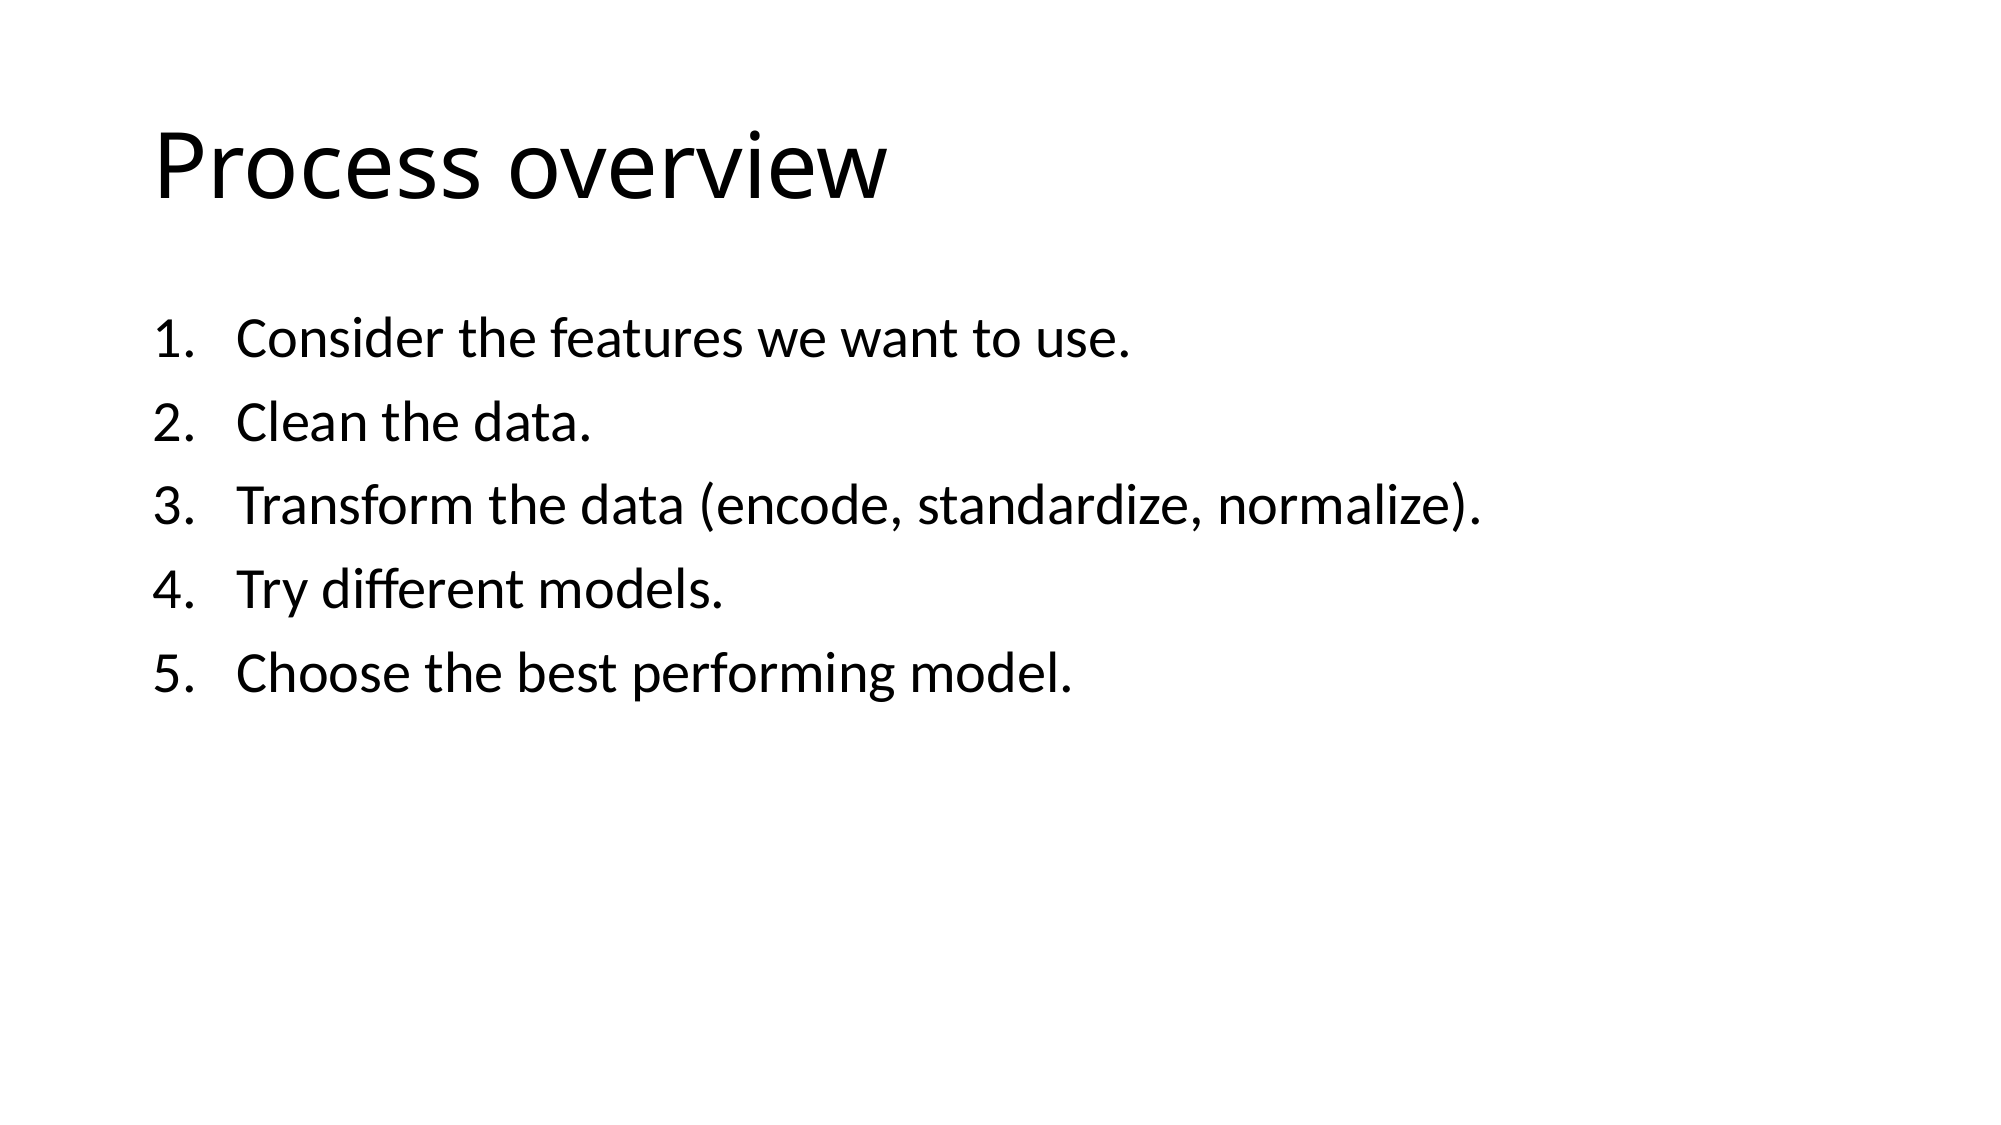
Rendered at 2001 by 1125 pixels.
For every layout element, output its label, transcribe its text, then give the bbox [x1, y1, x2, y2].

list Consider the features we want to use. Clean the data. Transform the data (encode, standardize, normalize). Try different models. Choose the best performing model. [137, 299, 1863, 1014]
title Process overview [137, 59, 1863, 278]
